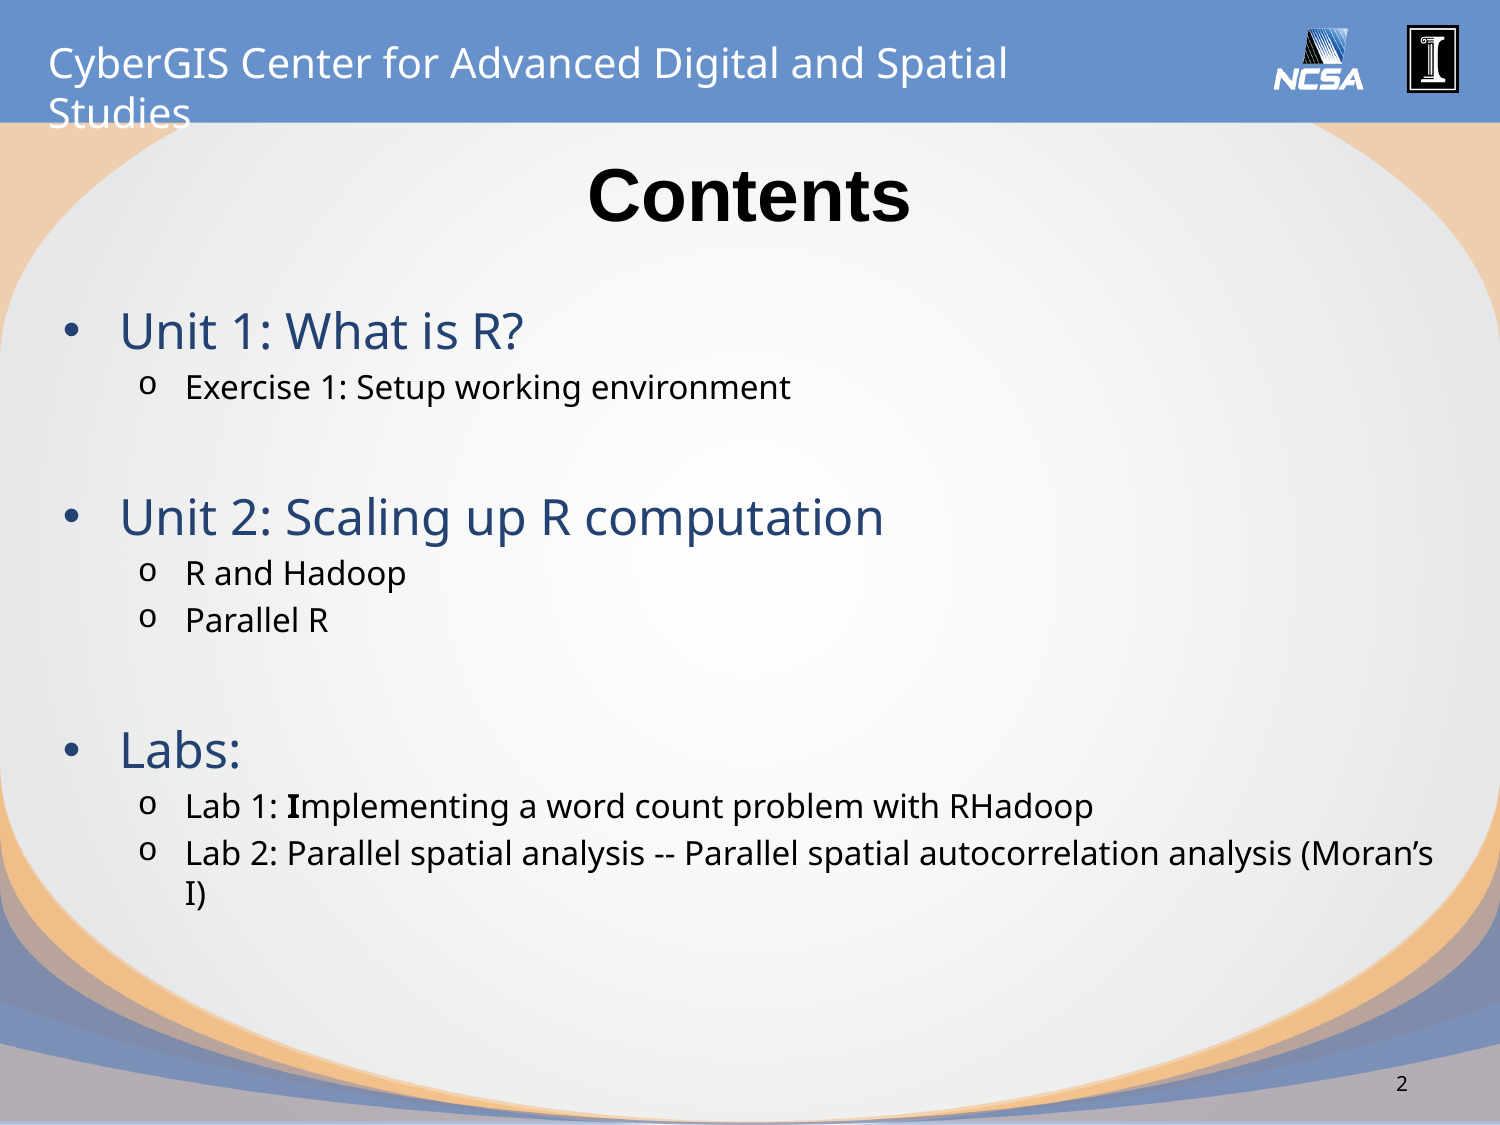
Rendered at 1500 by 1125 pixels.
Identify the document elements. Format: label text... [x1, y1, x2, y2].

list Unit 1: What is R? Exercise 1: Setup working environment Unit 2: Scaling up R computation R and Hadoop Parallel R Labs: Lab 1: Implementing a word count problem with RHadoop Lab 2: Parallel spatial analysis -- Parallel spatial autocorrelation analysis (Moran’s I) [47, 291, 1473, 1080]
slide_number 2 [1391, 1042, 1478, 1103]
picture [0, 0, 1500, 1125]
title Contents [75, 134, 1425, 245]
